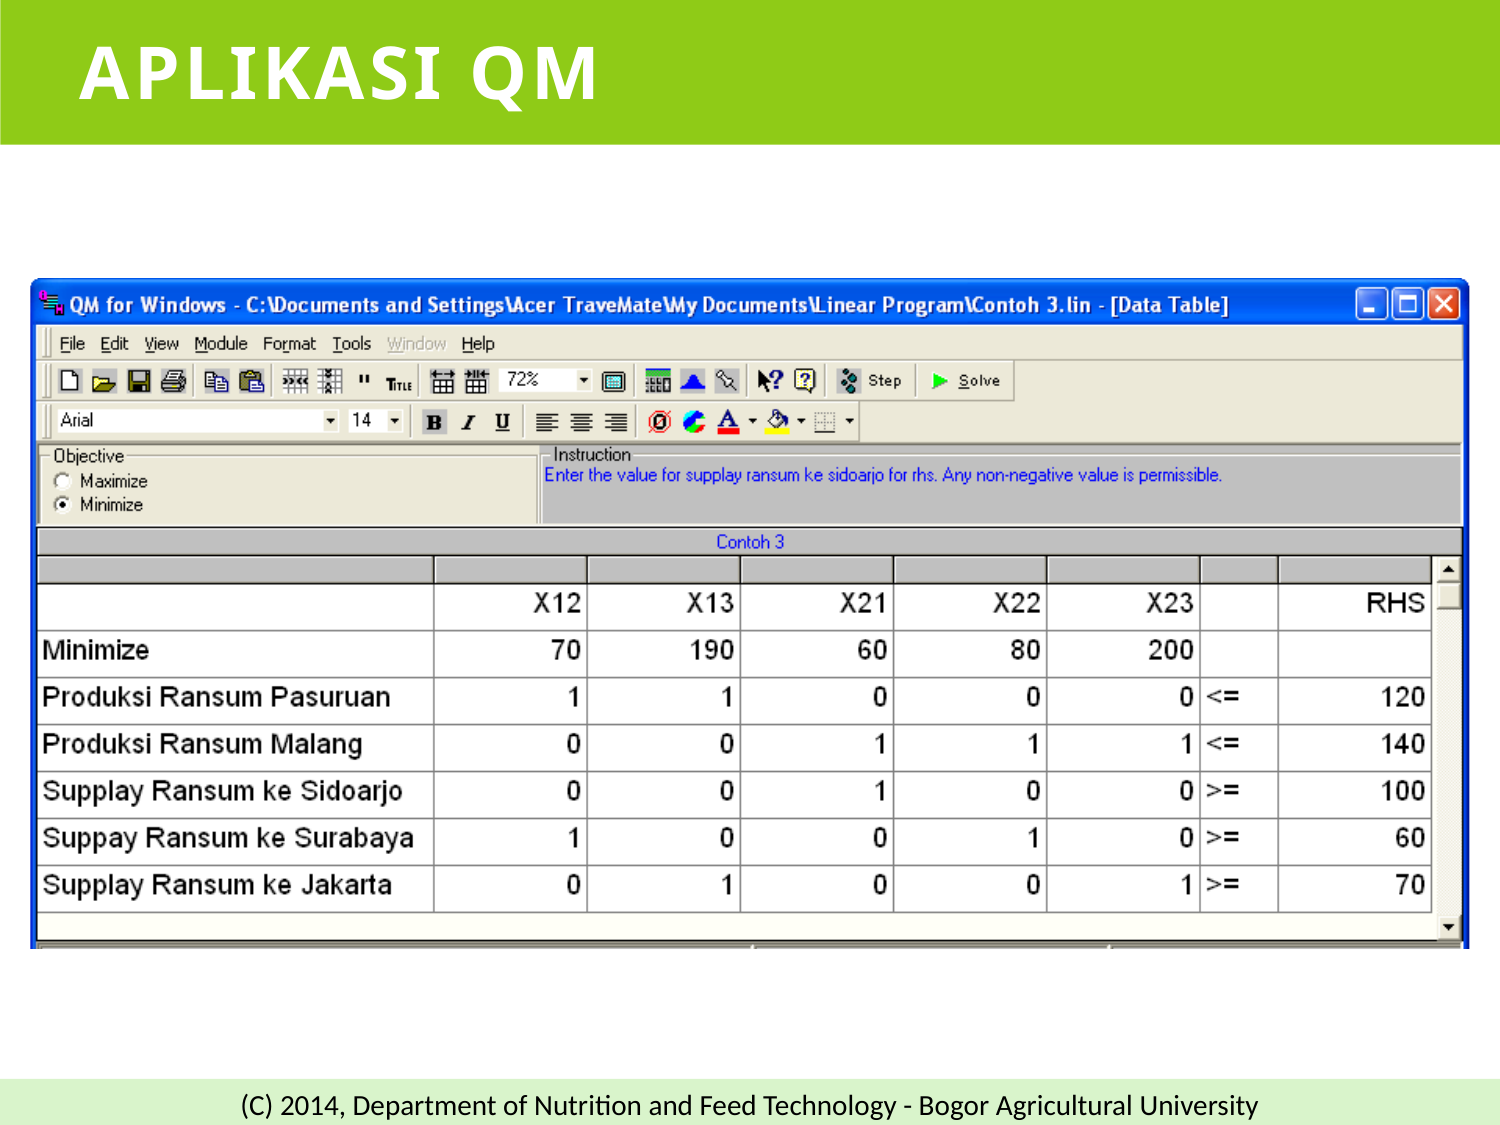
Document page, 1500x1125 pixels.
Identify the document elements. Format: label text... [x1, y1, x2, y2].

title Aplikasi QM [64, 42, 1292, 110]
picture [30, 278, 1470, 949]
